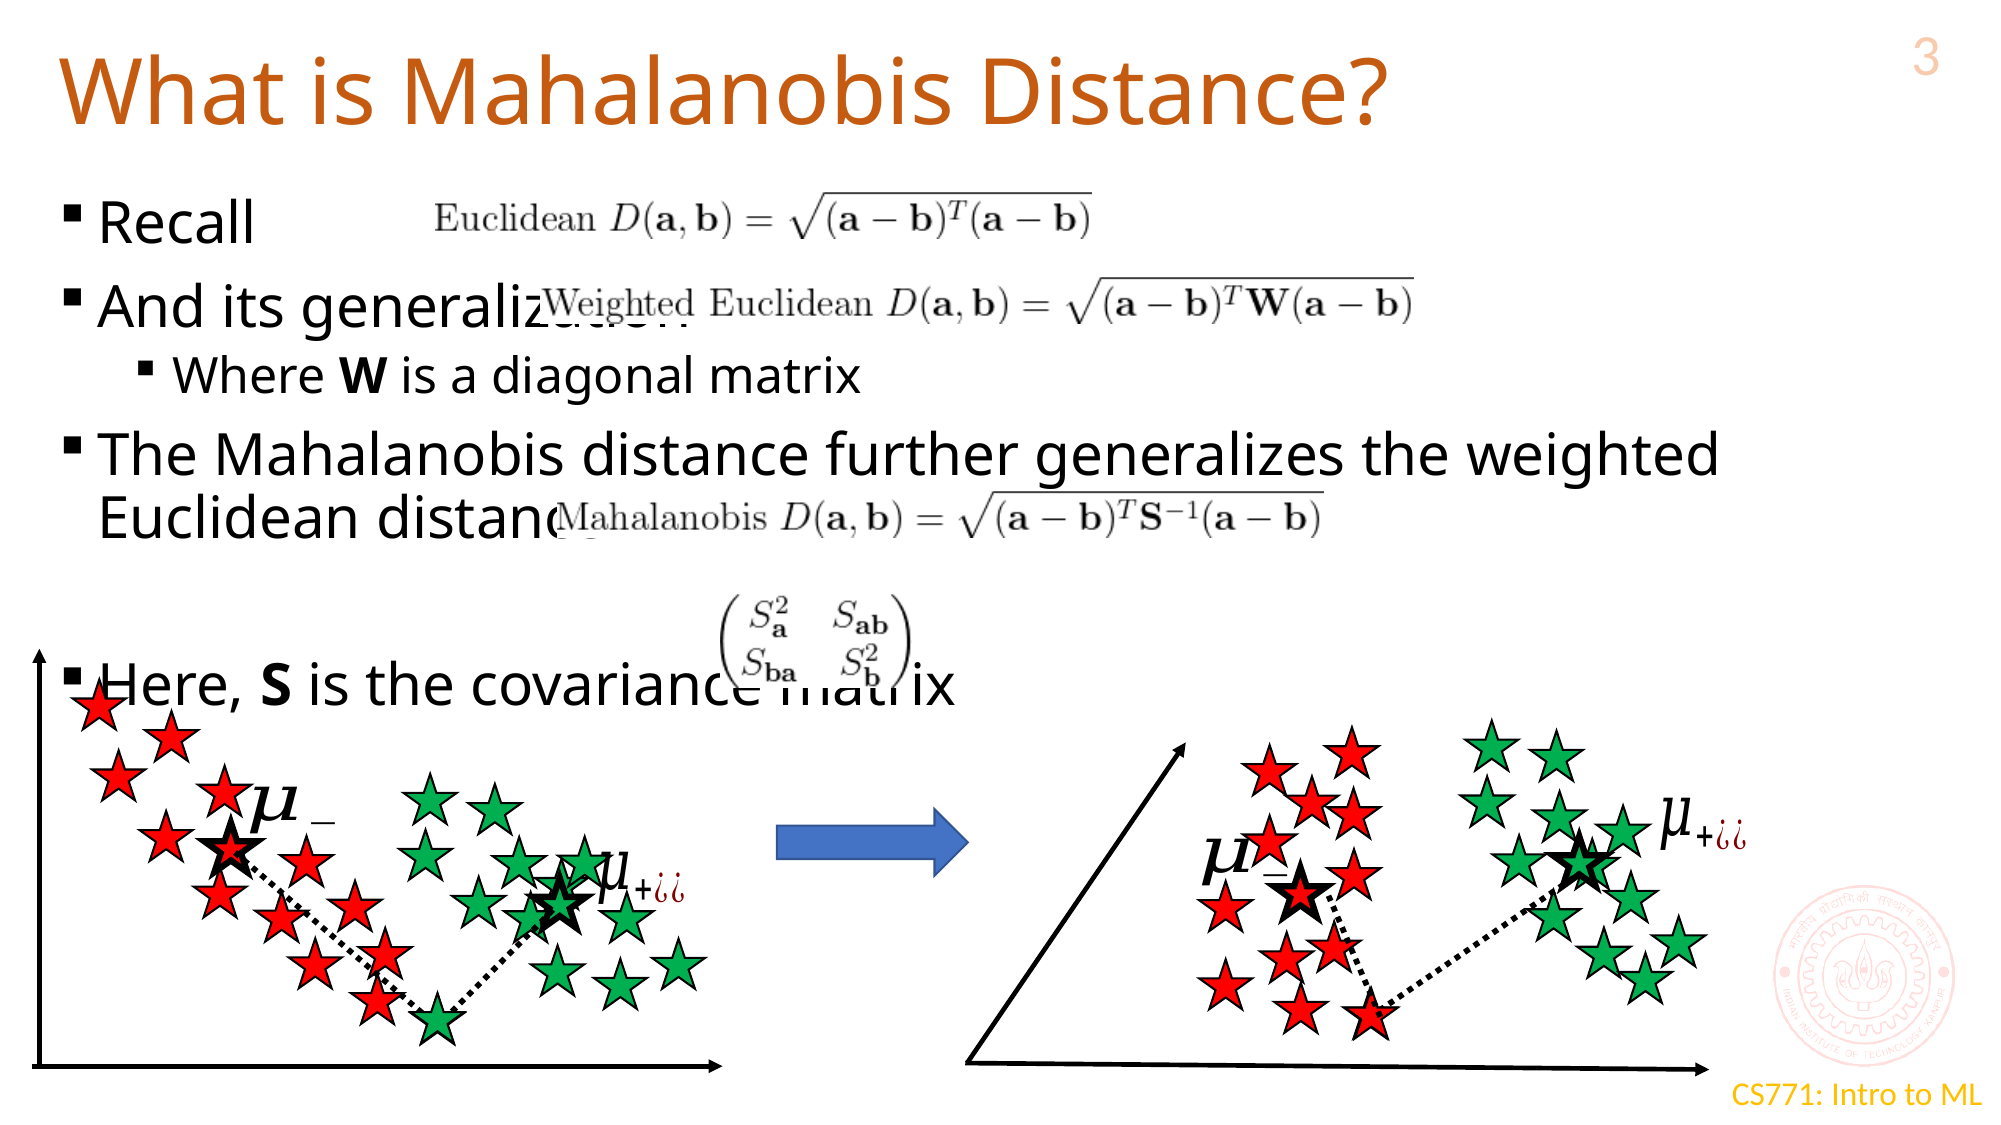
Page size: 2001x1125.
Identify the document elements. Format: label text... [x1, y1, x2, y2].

text_box [1271, 979, 1320, 1036]
text_box [1270, 863, 1331, 920]
picture [435, 191, 1092, 239]
text_box [201, 818, 261, 875]
text_box [1580, 924, 1634, 981]
text_box [1195, 955, 1256, 1012]
picture [720, 593, 912, 688]
text_box [1592, 856, 1622, 889]
text_box [1489, 832, 1549, 873]
text_box [1352, 1017, 1390, 1042]
text_box [1325, 784, 1384, 841]
text_box [1586, 835, 1599, 854]
text_box [440, 870, 444, 883]
text_box [141, 707, 202, 764]
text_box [435, 908, 555, 1028]
text_box [1615, 949, 1676, 1006]
text_box [88, 747, 149, 804]
text_box [1526, 727, 1587, 784]
text_box [1529, 788, 1590, 844]
text_box [465, 780, 525, 837]
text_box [231, 849, 440, 1028]
text_box [529, 874, 590, 931]
text_box [136, 807, 196, 864]
text_box [1324, 845, 1384, 902]
picture [540, 276, 1414, 324]
text_box [554, 833, 605, 890]
slide_number 3 [1857, 22, 1957, 83]
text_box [1316, 917, 1381, 1017]
text_box [531, 860, 588, 895]
text_box [1457, 773, 1517, 830]
text_box [1322, 723, 1382, 780]
text_box [448, 873, 509, 908]
text_box [1462, 717, 1522, 774]
text_box [1580, 877, 1588, 888]
text_box [597, 889, 657, 945]
text_box [1304, 939, 1316, 948]
text_box [1239, 741, 1300, 798]
text_box [1282, 773, 1342, 830]
text_box [1648, 913, 1709, 970]
text_box [590, 955, 651, 1012]
text_box [489, 833, 549, 890]
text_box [1369, 873, 1580, 1017]
text_box [1256, 929, 1316, 985]
text_box [395, 826, 456, 859]
text_box [1195, 877, 1256, 934]
title What is Mahalanobis Distance? [43, 27, 1970, 163]
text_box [967, 742, 1186, 1063]
list Recall And its generalization Where W is a diagonal matrix The Mahalanobis distance further generalizes the weighted Euclidean distance Here, S is the covariance matrix [44, 185, 1971, 1098]
text_box [648, 935, 709, 992]
text_box [574, 905, 580, 912]
picture [557, 490, 1324, 538]
text_box [775, 806, 967, 879]
text_box [419, 1028, 456, 1046]
text_box [301, 832, 312, 849]
text_box [1593, 802, 1653, 859]
text_box [1601, 868, 1661, 925]
text_box [400, 770, 460, 827]
text_box [194, 762, 255, 819]
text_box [965, 1063, 1710, 1070]
text_box [190, 869, 231, 921]
text_box [1549, 832, 1609, 889]
text_box [69, 676, 130, 733]
text_box [524, 888, 537, 908]
text_box [1239, 812, 1300, 869]
text_box [555, 942, 588, 999]
